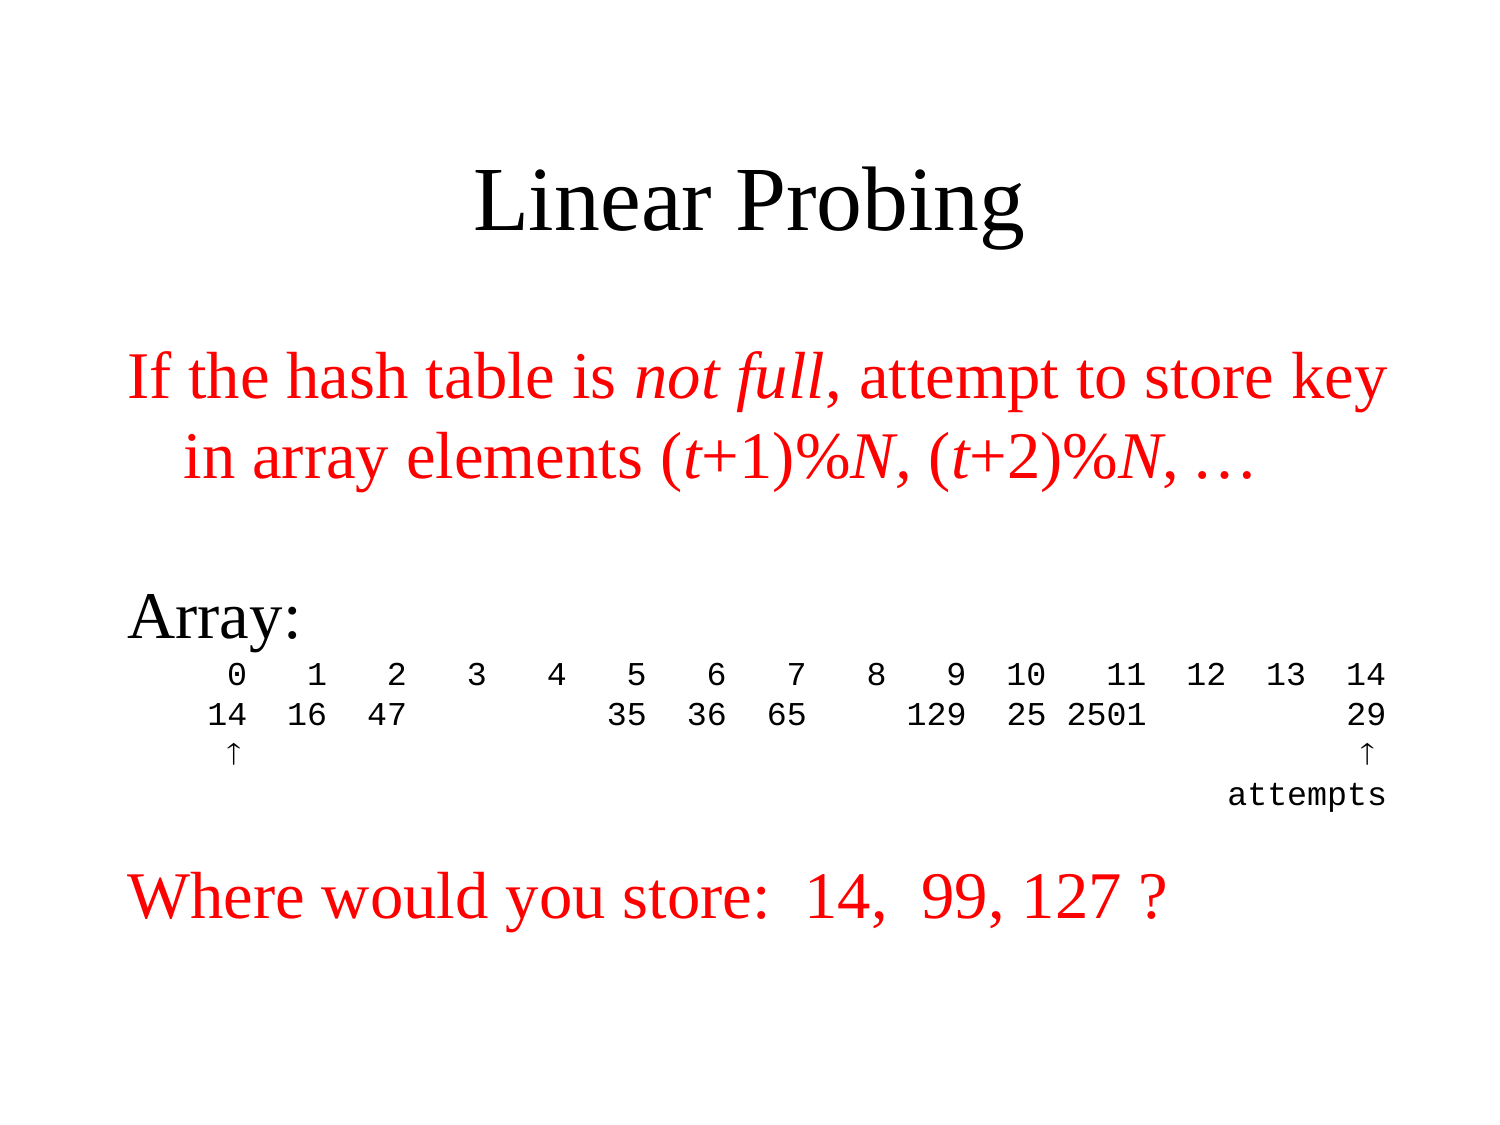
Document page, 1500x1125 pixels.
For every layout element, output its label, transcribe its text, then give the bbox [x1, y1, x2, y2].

text_box If the hash table is not full, attempt to store key in array elements (t+1)%N, (t+2)%N, … Array: 0 1 2 3 4 5 6 7 8 9 10 11 12 13 14 14 16 47 35 36 65 129 25 2501 29   attempts Where would you store: 14, 99, 127 ? [112, 324, 1450, 1000]
text_box Linear Probing [112, 99, 1388, 288]
